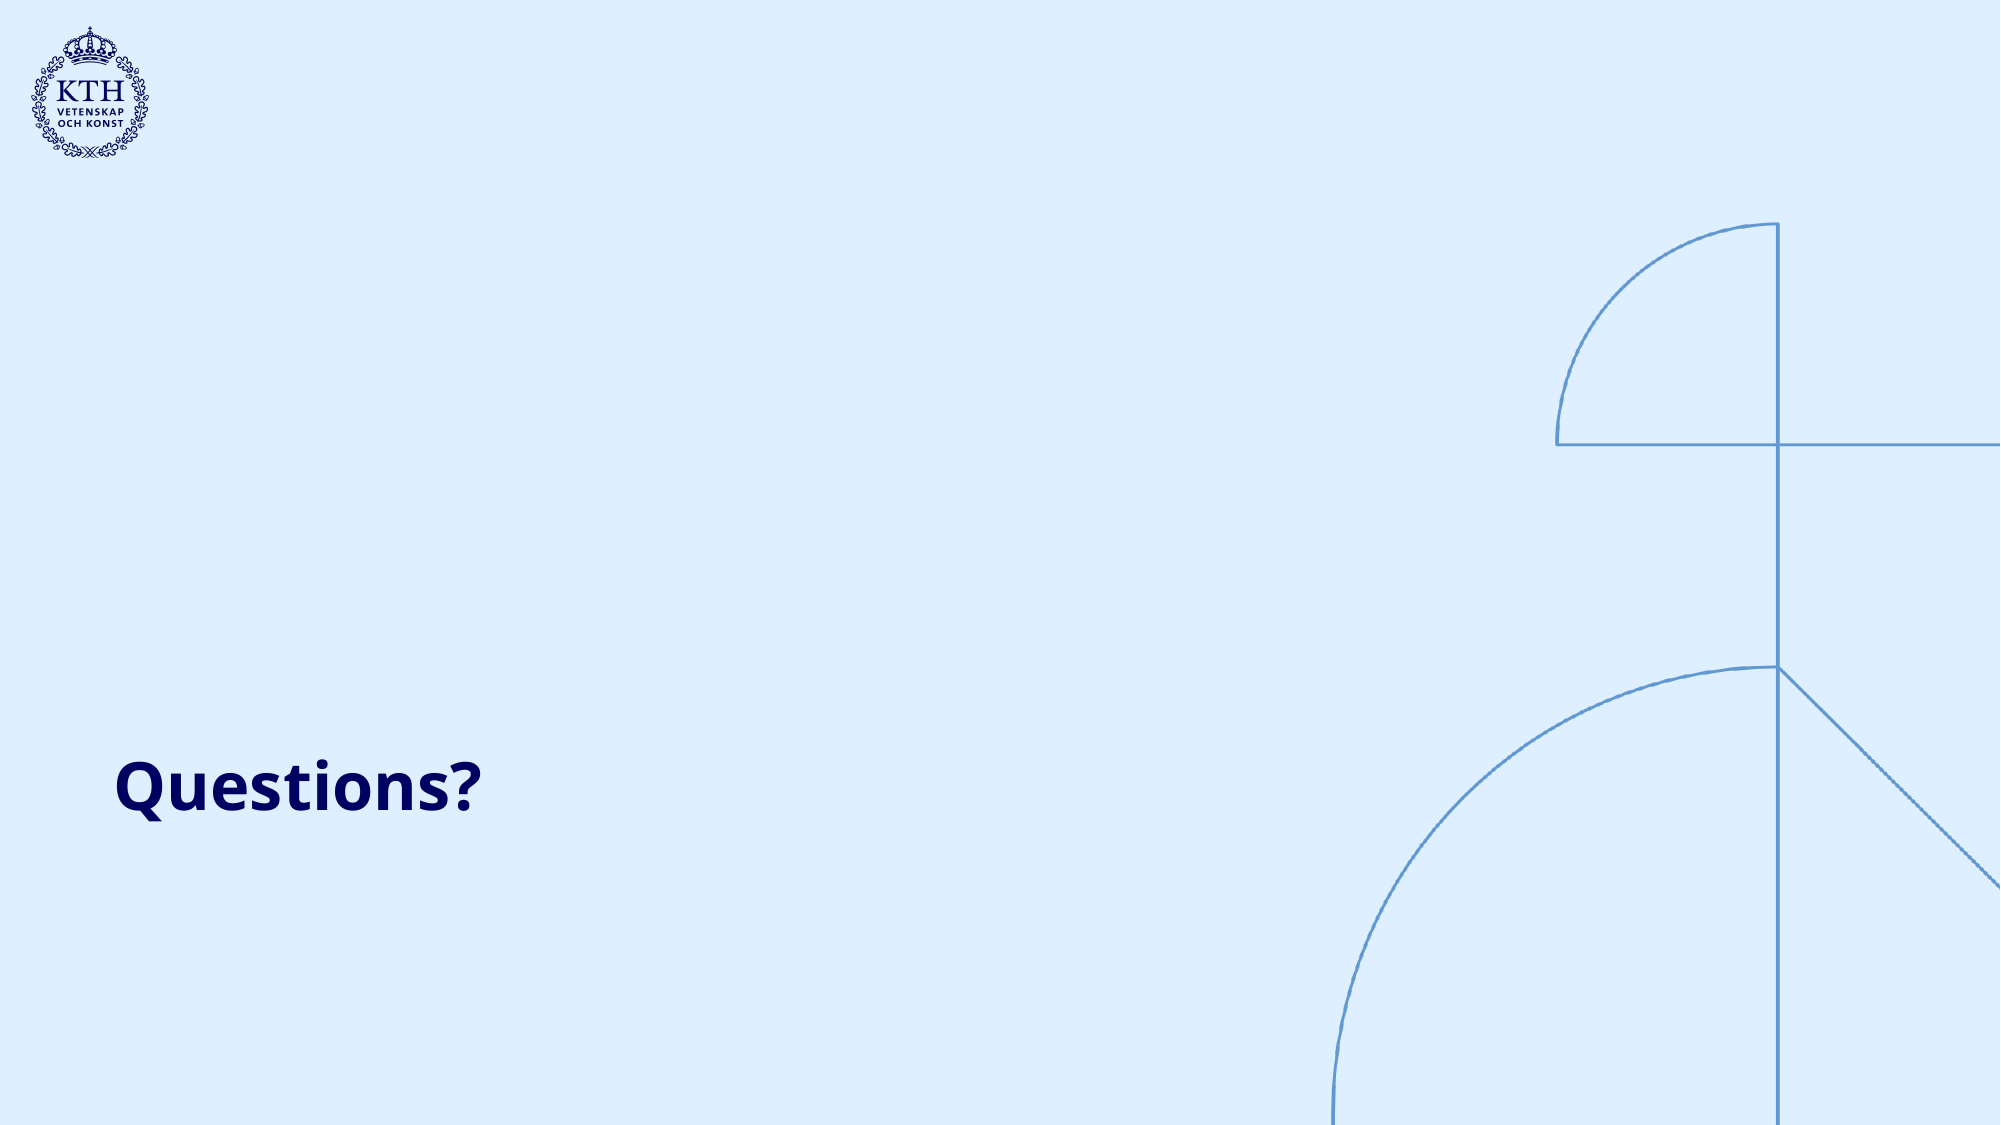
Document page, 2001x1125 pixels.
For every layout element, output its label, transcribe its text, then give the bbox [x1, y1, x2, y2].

title Questions? [98, 363, 1283, 832]
picture [0, 0, 2000, 1125]
